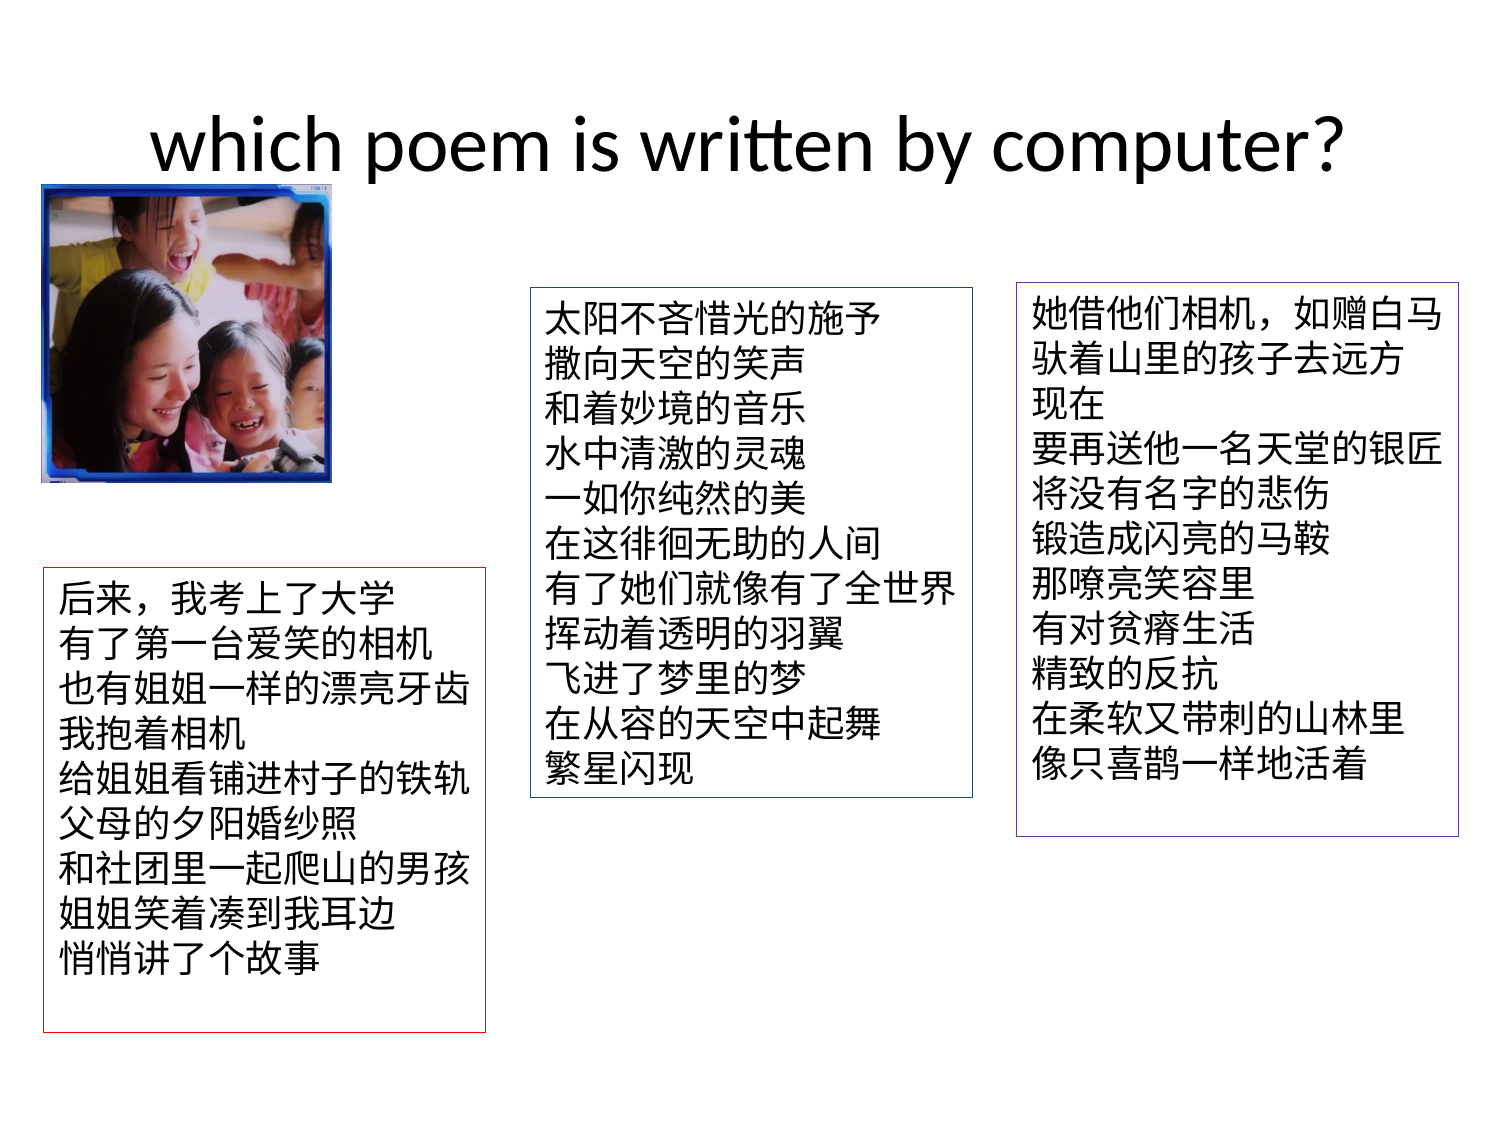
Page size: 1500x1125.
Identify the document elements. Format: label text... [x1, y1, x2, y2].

text_box 太阳不吝惜光的施予 撒向天空的笑声 和着妙境的音乐 水中清激的灵魂 一如你纯然的美 在这徘徊无助的人间 有了她们就像有了全世界 挥动着透明的羽翼 飞进了梦里的梦 在从容的天空中起舞 繁星闪现 [530, 287, 973, 798]
text_box 她借他们相机，如赠白马 驮着山里的孩子去远方 现在 要再送他一名天堂的银匠 将没有名字的悲伤 锻造成闪亮的马鞍 那嘹亮笑容里 有对贫瘠生活 精致的反抗 在柔软又带刺的山林里 像只喜鹊一样地活着 [1016, 282, 1459, 837]
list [40, 184, 332, 484]
text_box 后来，我考上了大学 有了第一台爱笑的相机 也有姐姐一样的漂亮牙齿 我抱着相机 给姐姐看铺进村子的铁轨 父母的夕阳婚纱照 和社团里一起爬山的男孩 姐姐笑着凑到我耳边 悄悄讲了个故事 [43, 567, 486, 1033]
title which poem is written by computer? [75, 45, 1425, 233]
